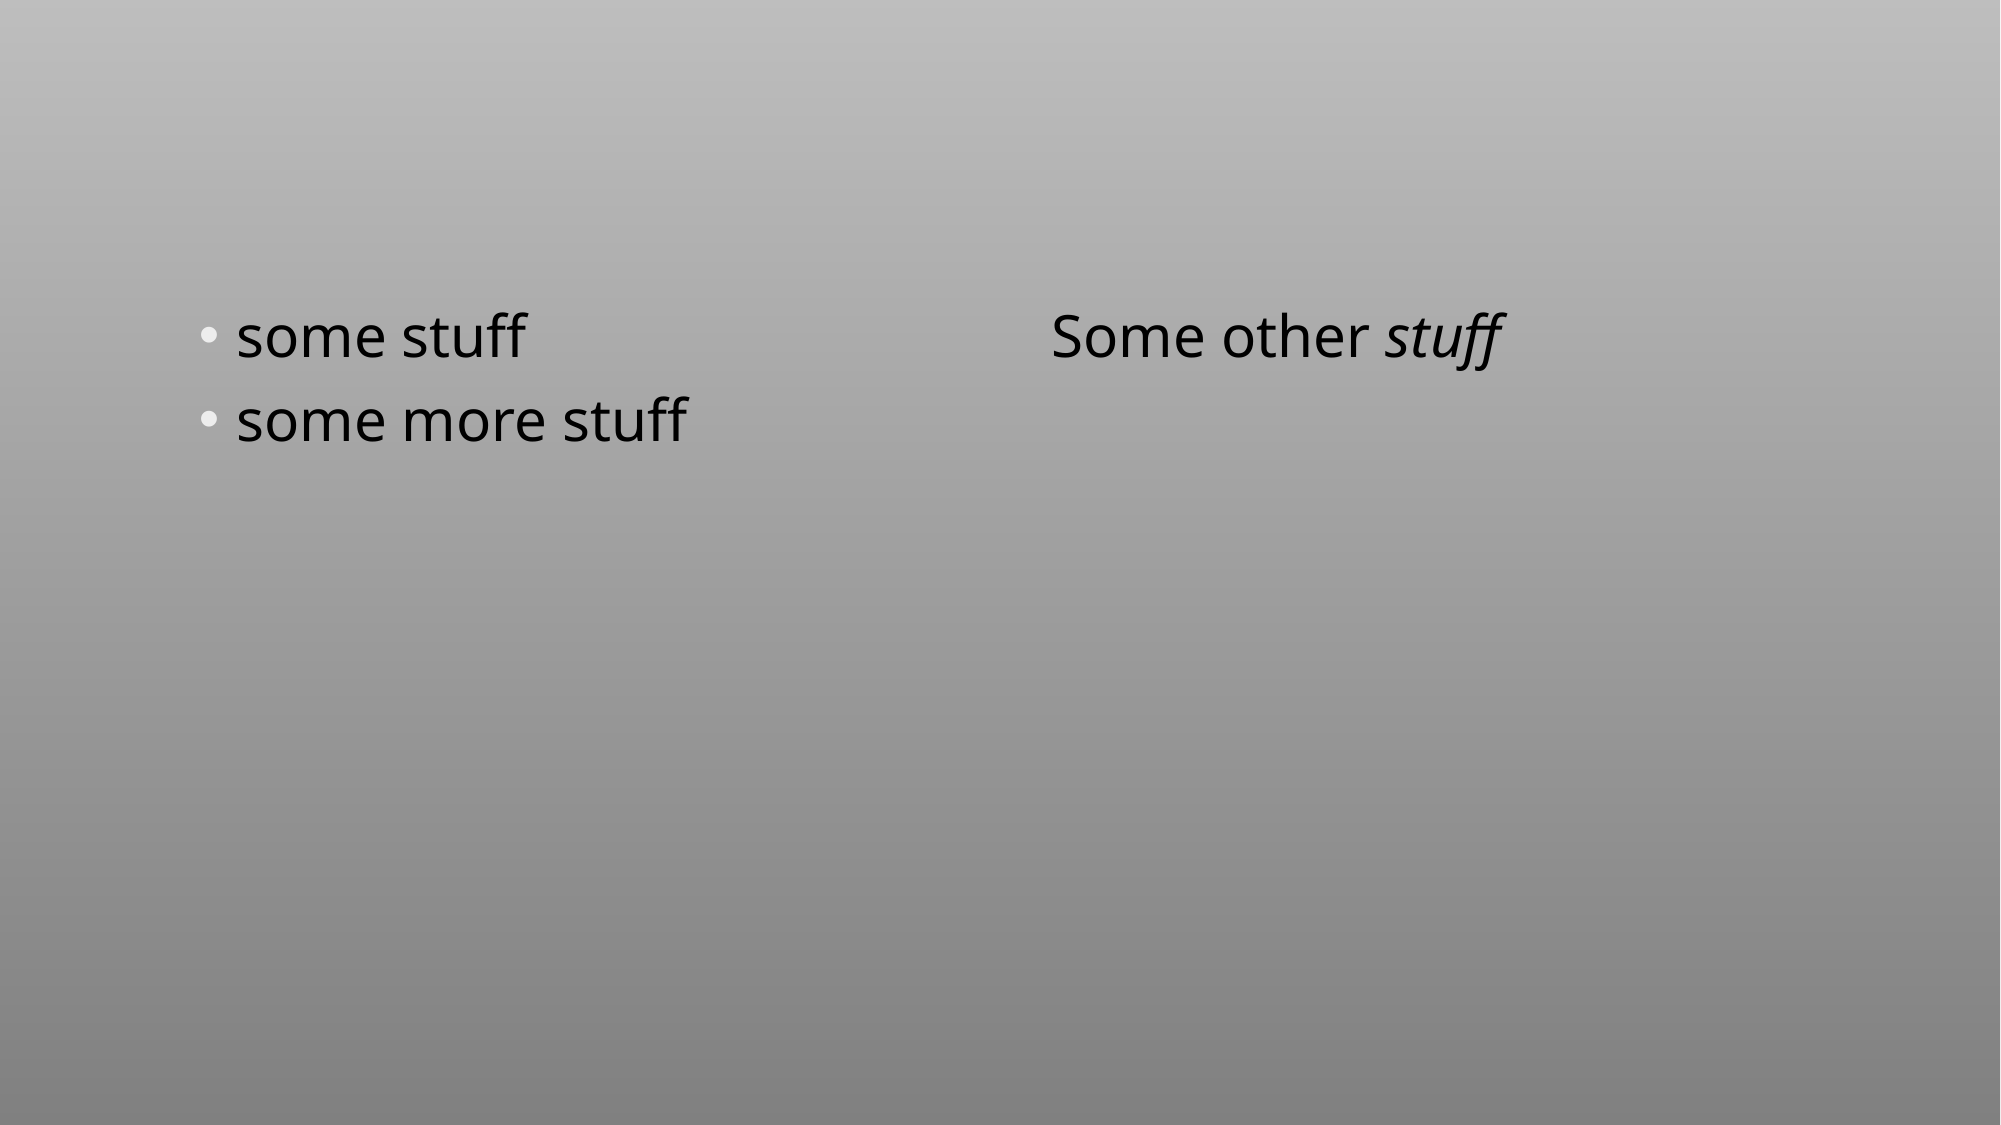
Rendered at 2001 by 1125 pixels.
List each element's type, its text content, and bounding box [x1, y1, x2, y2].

list Some other stuff [1036, 299, 1863, 1014]
list some stuff some more stuff [183, 299, 1009, 1014]
picture [0, 0, 2001, 1125]
